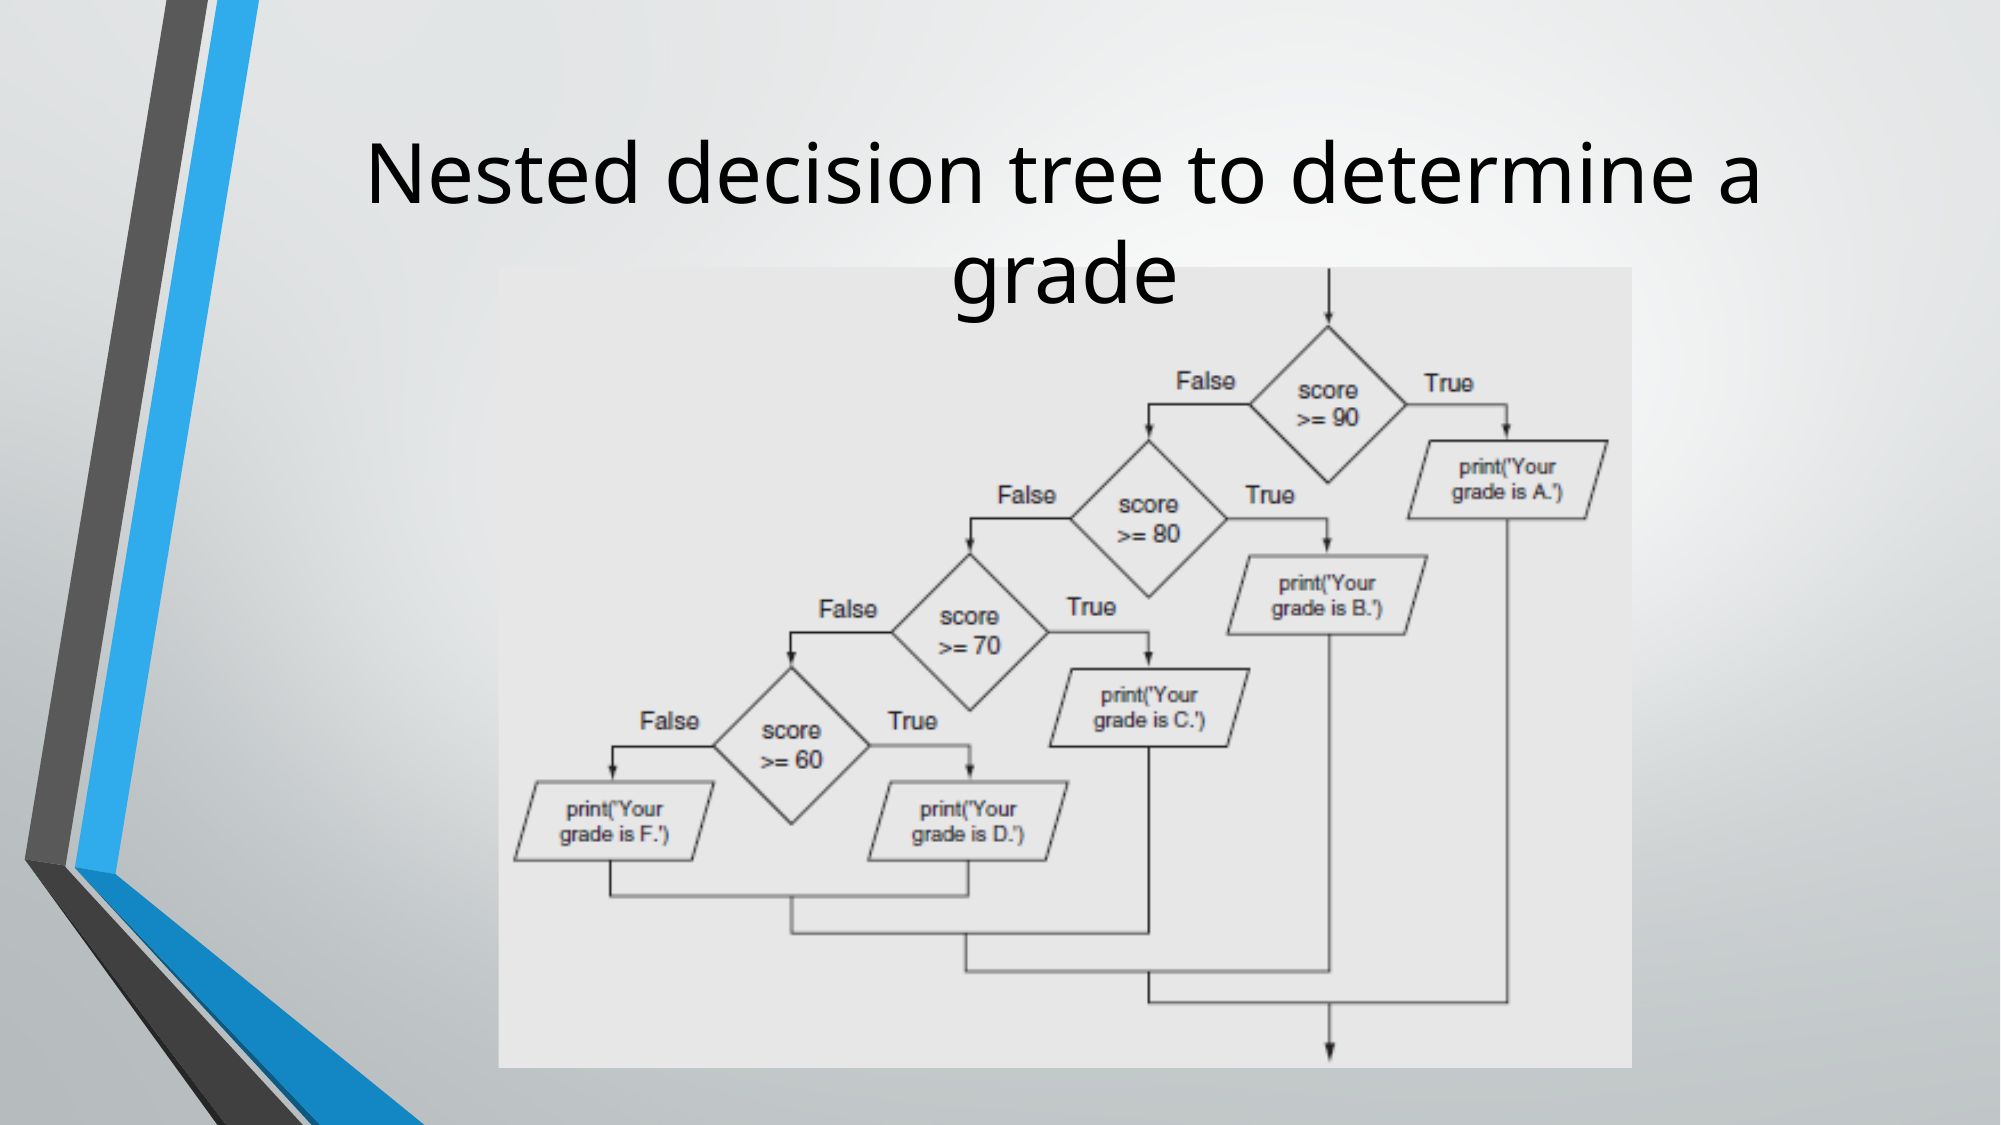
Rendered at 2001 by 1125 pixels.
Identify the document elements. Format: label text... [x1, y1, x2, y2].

picture [498, 266, 1633, 1068]
title Nested decision tree to determine a grade [243, 112, 1887, 400]
